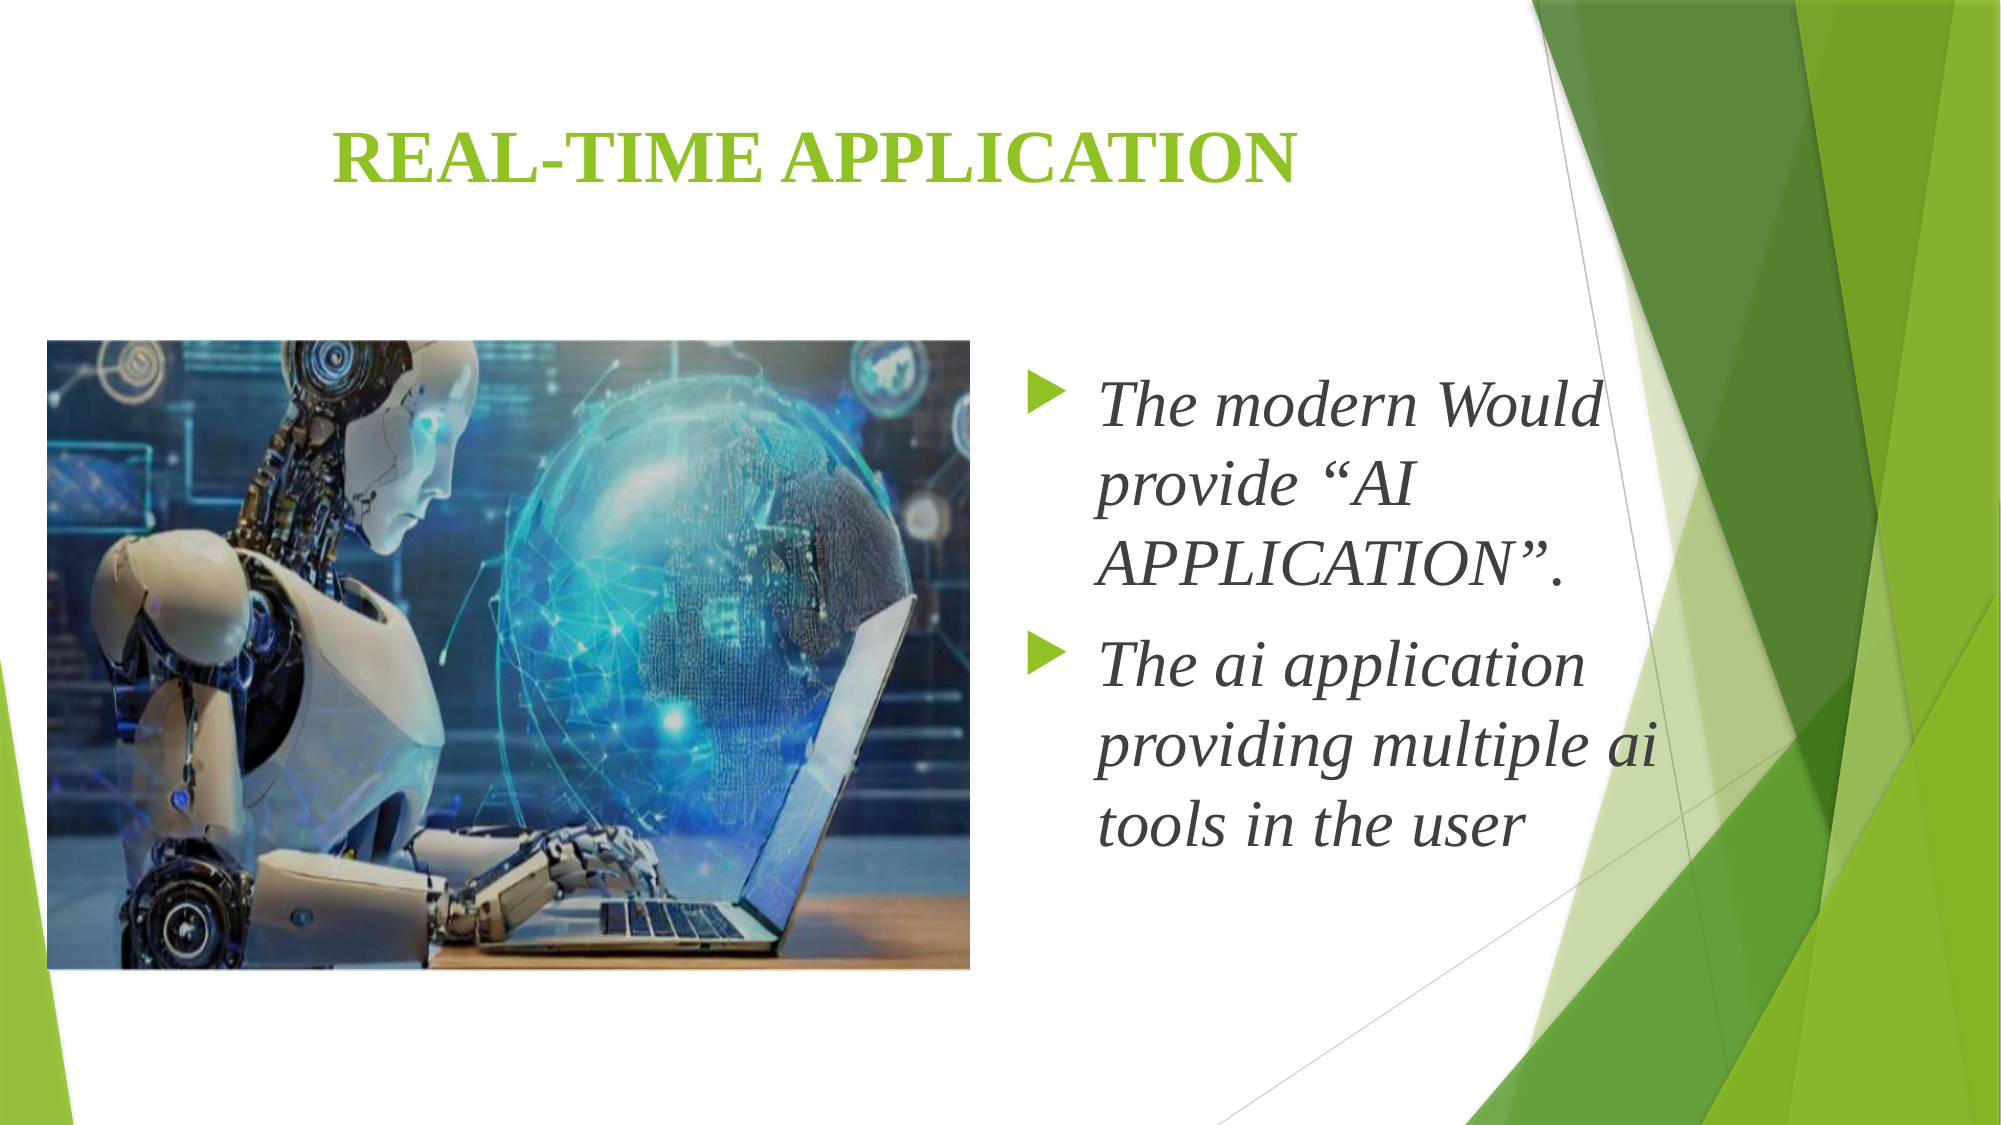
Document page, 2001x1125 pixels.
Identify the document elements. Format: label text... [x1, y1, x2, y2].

list The modern Would provide “AI APPLICATION”. The ai application providing multiple ai tools in the user [426, 285, 1714, 1025]
picture [47, 340, 971, 971]
title REAL-TIME APPLICATION [111, 99, 1522, 252]
